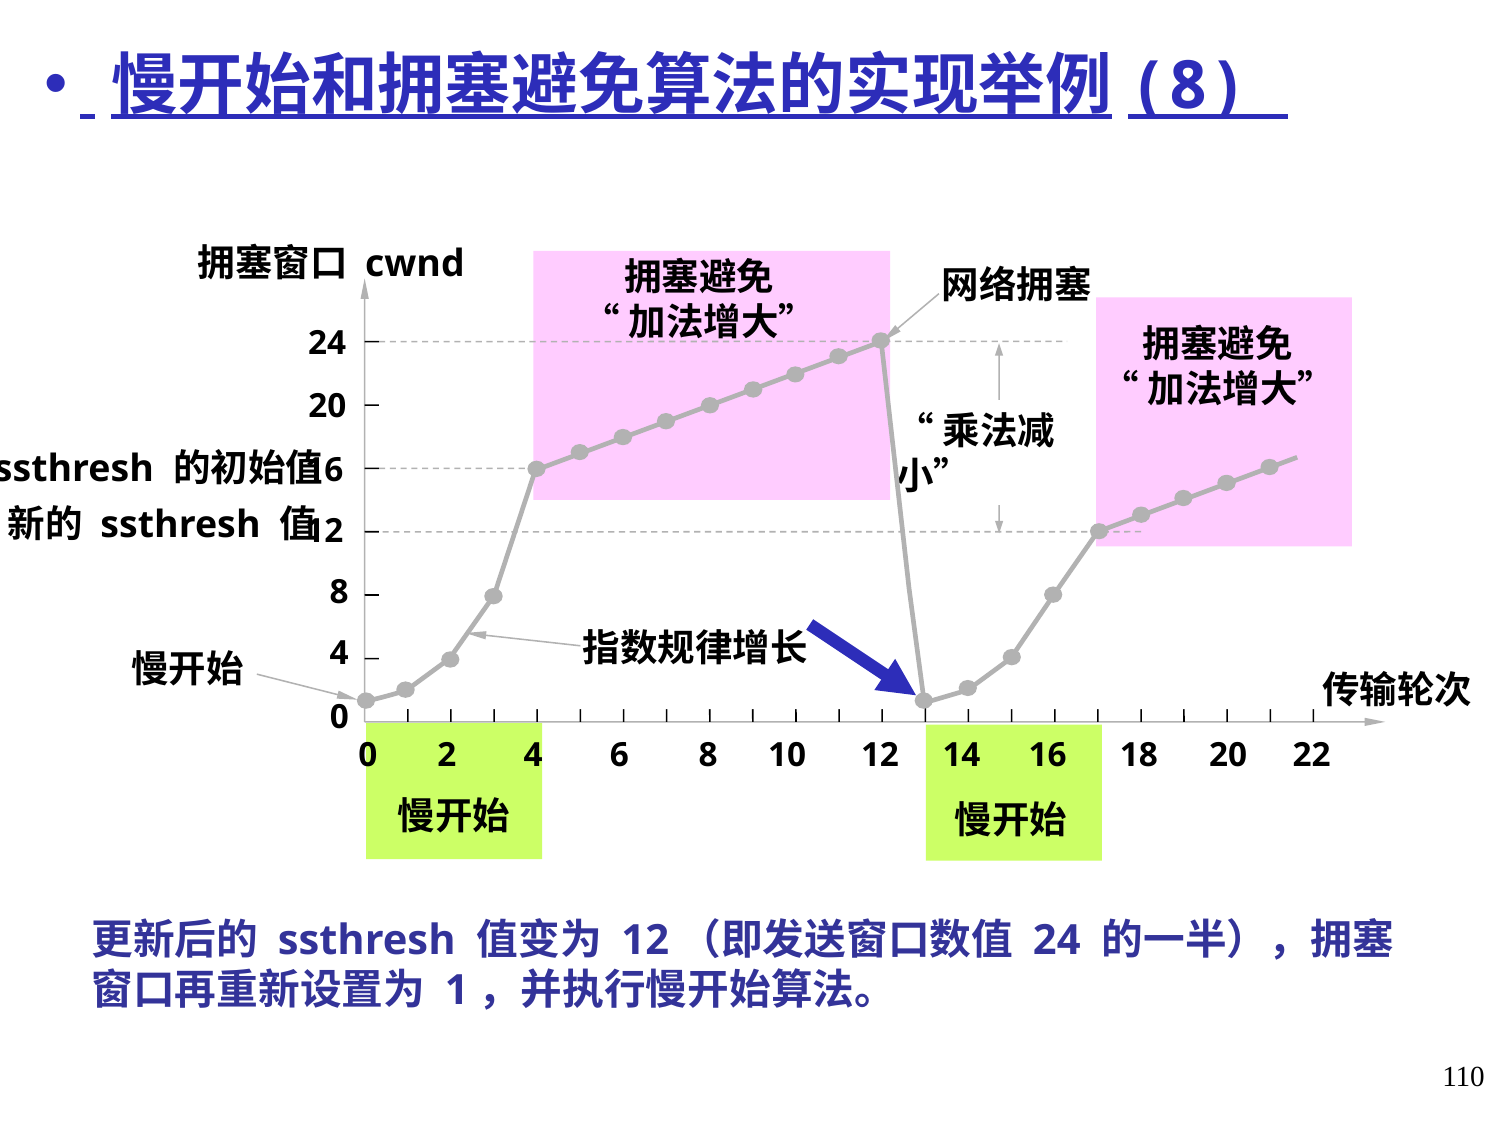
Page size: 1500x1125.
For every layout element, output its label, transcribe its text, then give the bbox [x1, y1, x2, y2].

text_box 更新后的 ssthresh 值变为 12（即发送窗口数值 24 的一半），拥塞窗口再重新设置为 1，并执行慢开始算法。 [76, 905, 1437, 1020]
slide_number 110 [1187, 1049, 1500, 1125]
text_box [0, 231, 1489, 861]
title 慢开始和拥塞避免算法的实现举例(8) [29, 30, 1309, 134]
